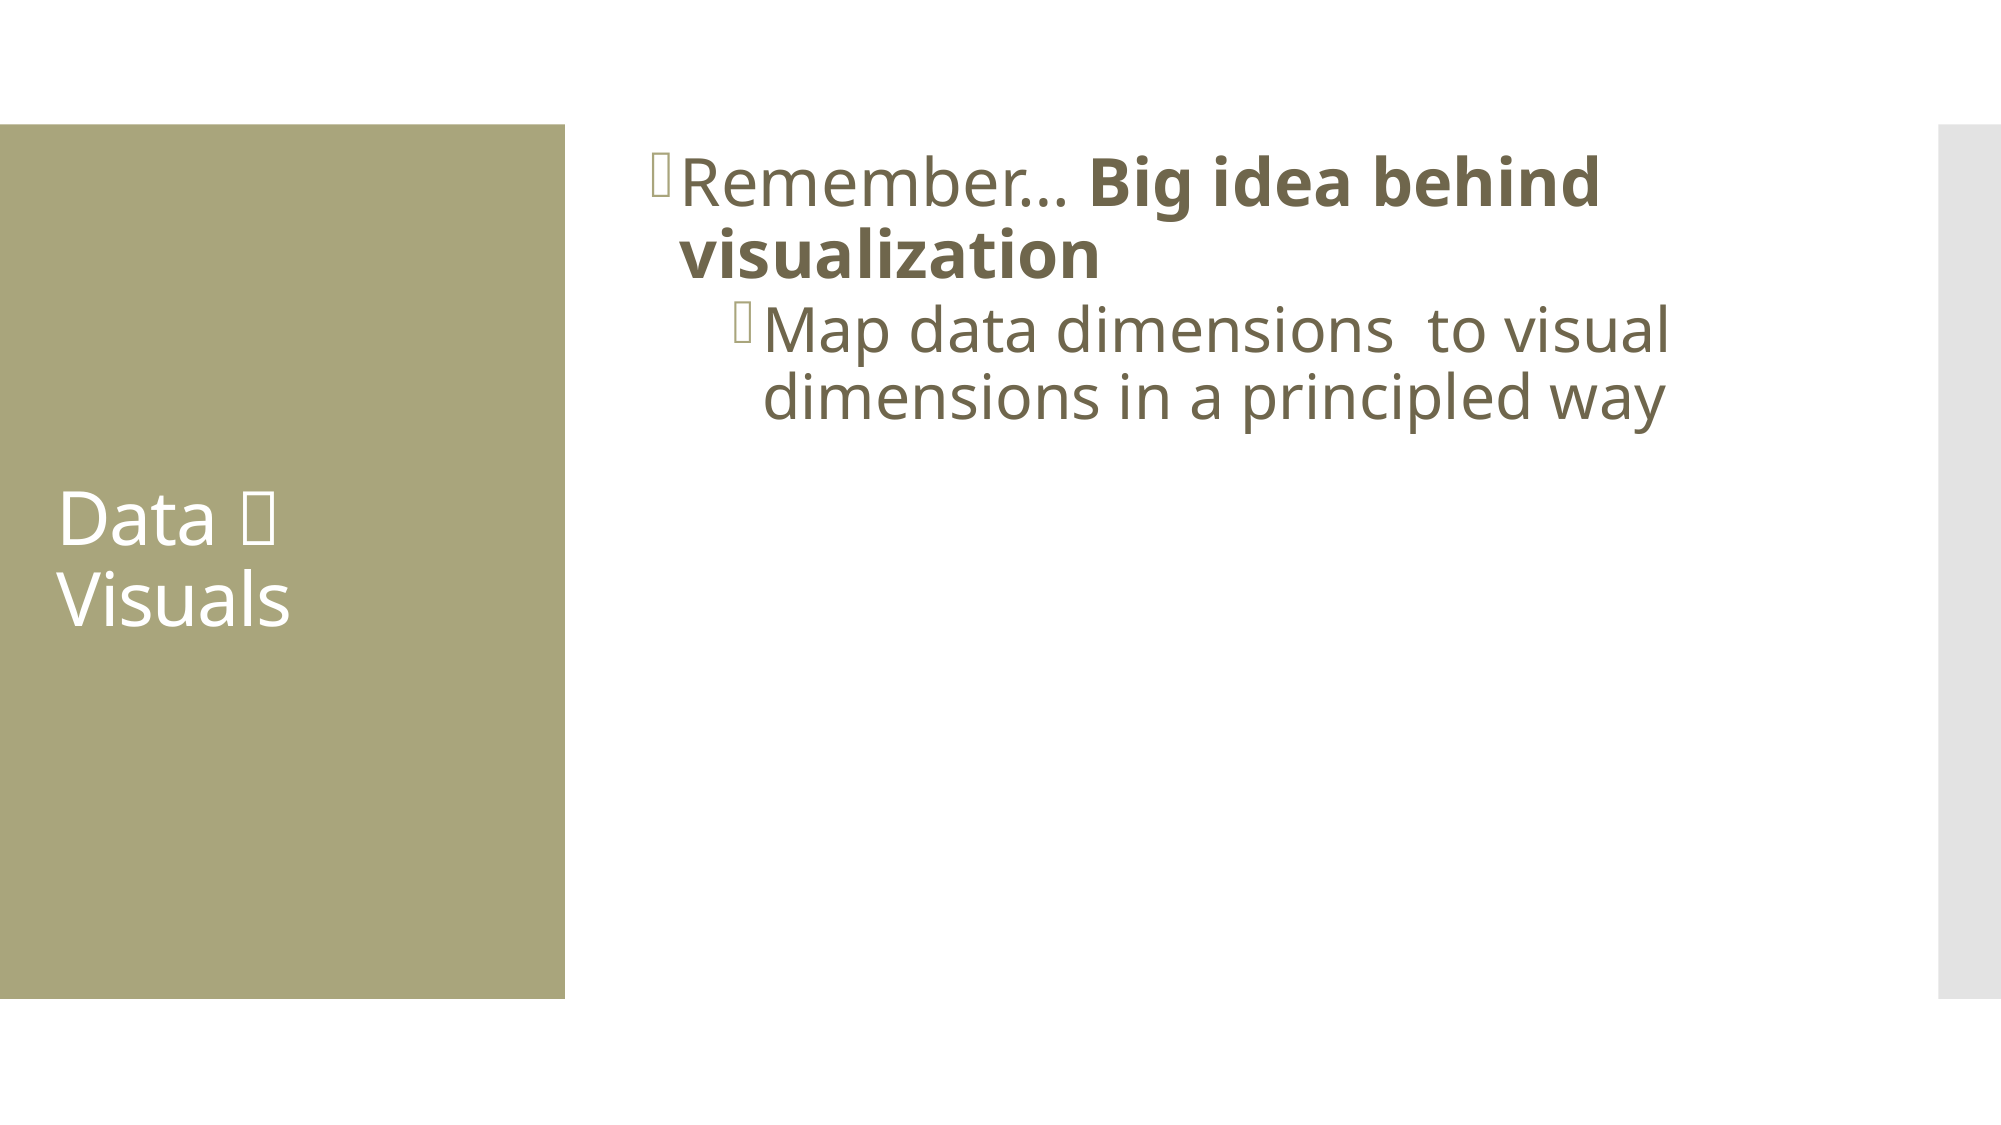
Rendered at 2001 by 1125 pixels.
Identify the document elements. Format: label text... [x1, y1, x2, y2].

list Remember… Big idea behind visualization Map data dimensions to visual dimensions in a principled way [634, 141, 1911, 1100]
title Data  Visuals [41, 184, 525, 940]
